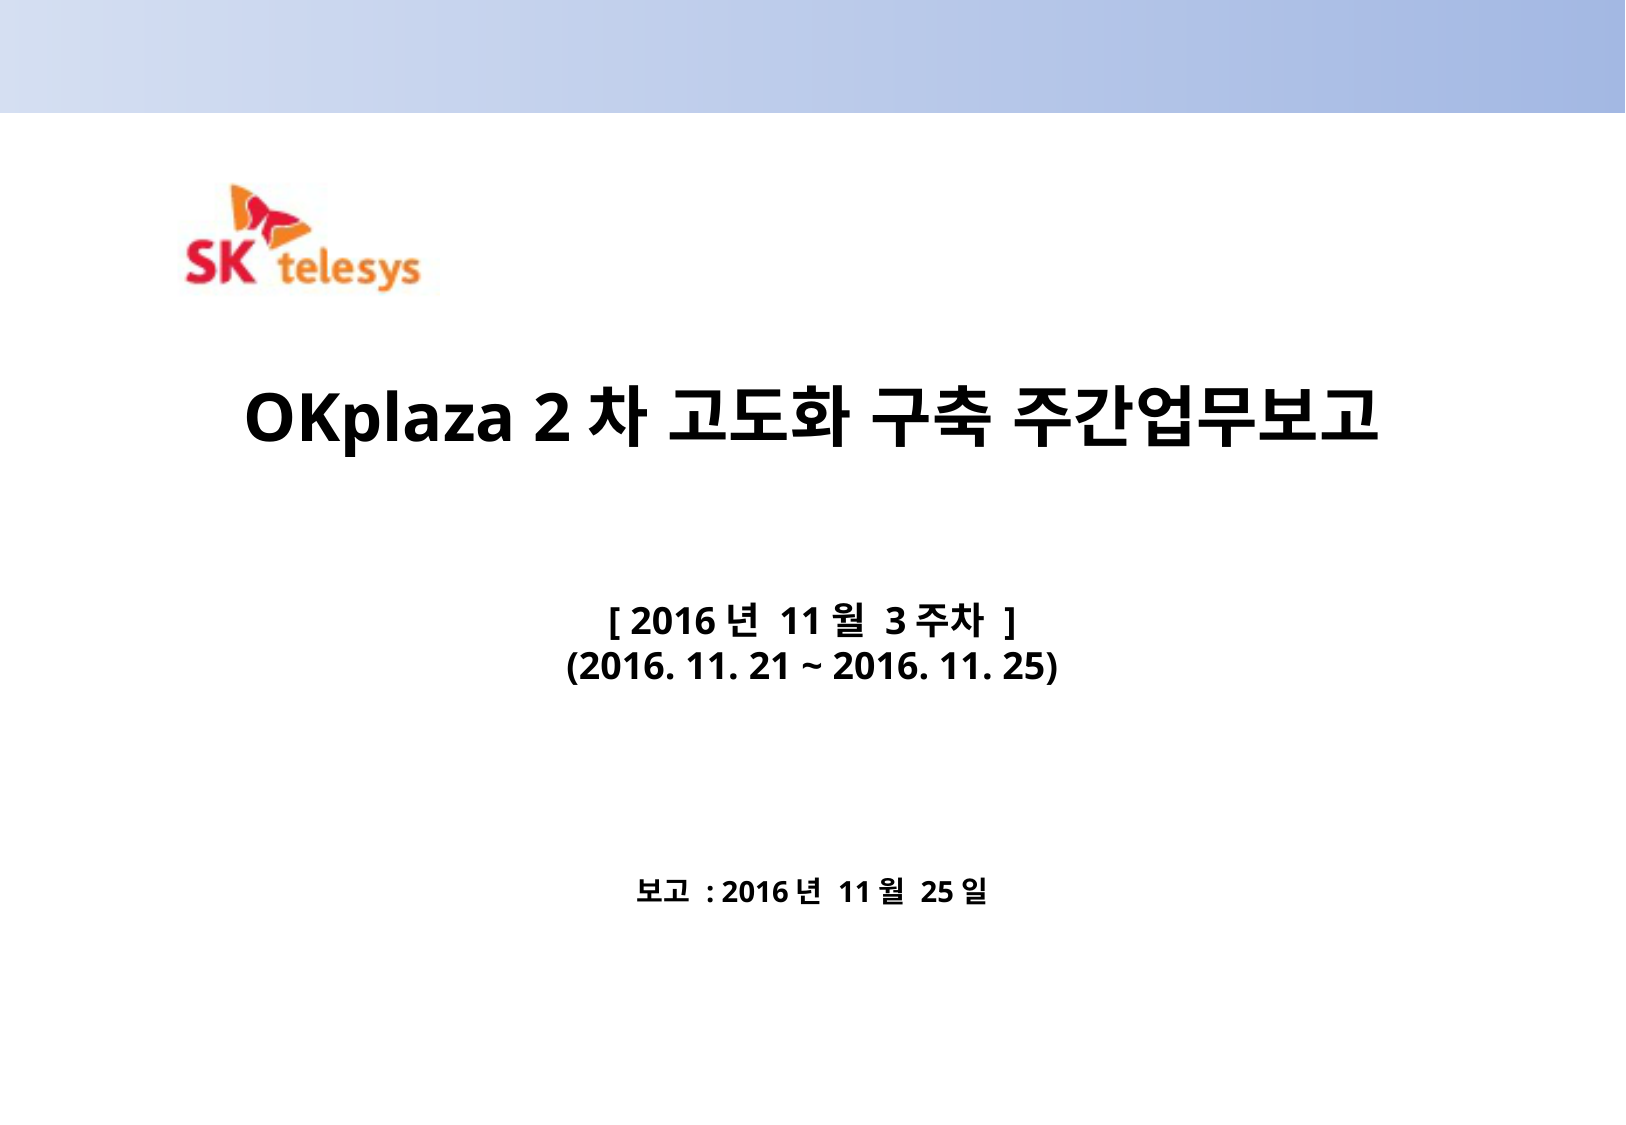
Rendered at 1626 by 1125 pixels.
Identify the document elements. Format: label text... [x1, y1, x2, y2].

title [ 2016년 11월 3주차 ] (2016. 11. 21 ~ 2016. 11. 25) [62, 511, 1563, 811]
subtitle 보고 : 2016년 11월 25일 [243, 846, 1382, 937]
picture [162, 172, 440, 315]
text_box OKplaza 2차 고도화 구축 주간업무보고 [68, 314, 1557, 516]
